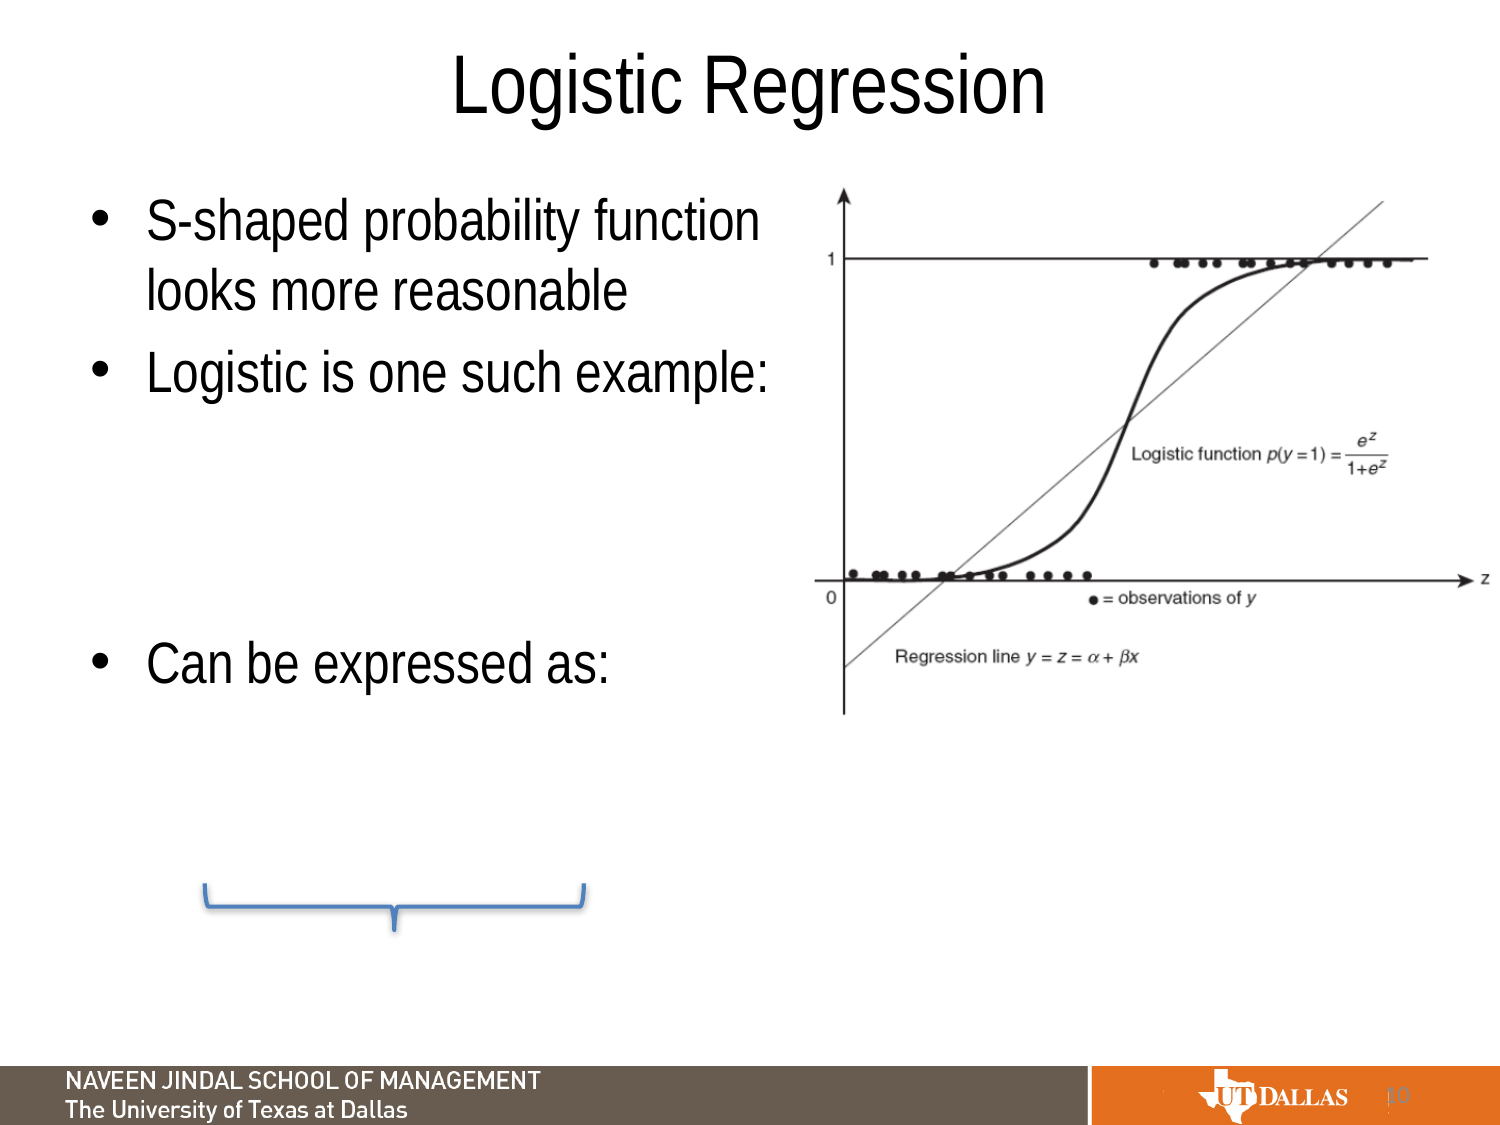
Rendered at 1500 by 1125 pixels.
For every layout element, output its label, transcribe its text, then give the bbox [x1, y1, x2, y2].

title Logistic Regression [75, 0, 1425, 162]
text_box [202, 883, 586, 933]
picture [0, 1066, 1500, 1125]
slide_number 10 [1074, 1063, 1425, 1124]
picture [814, 174, 1500, 734]
